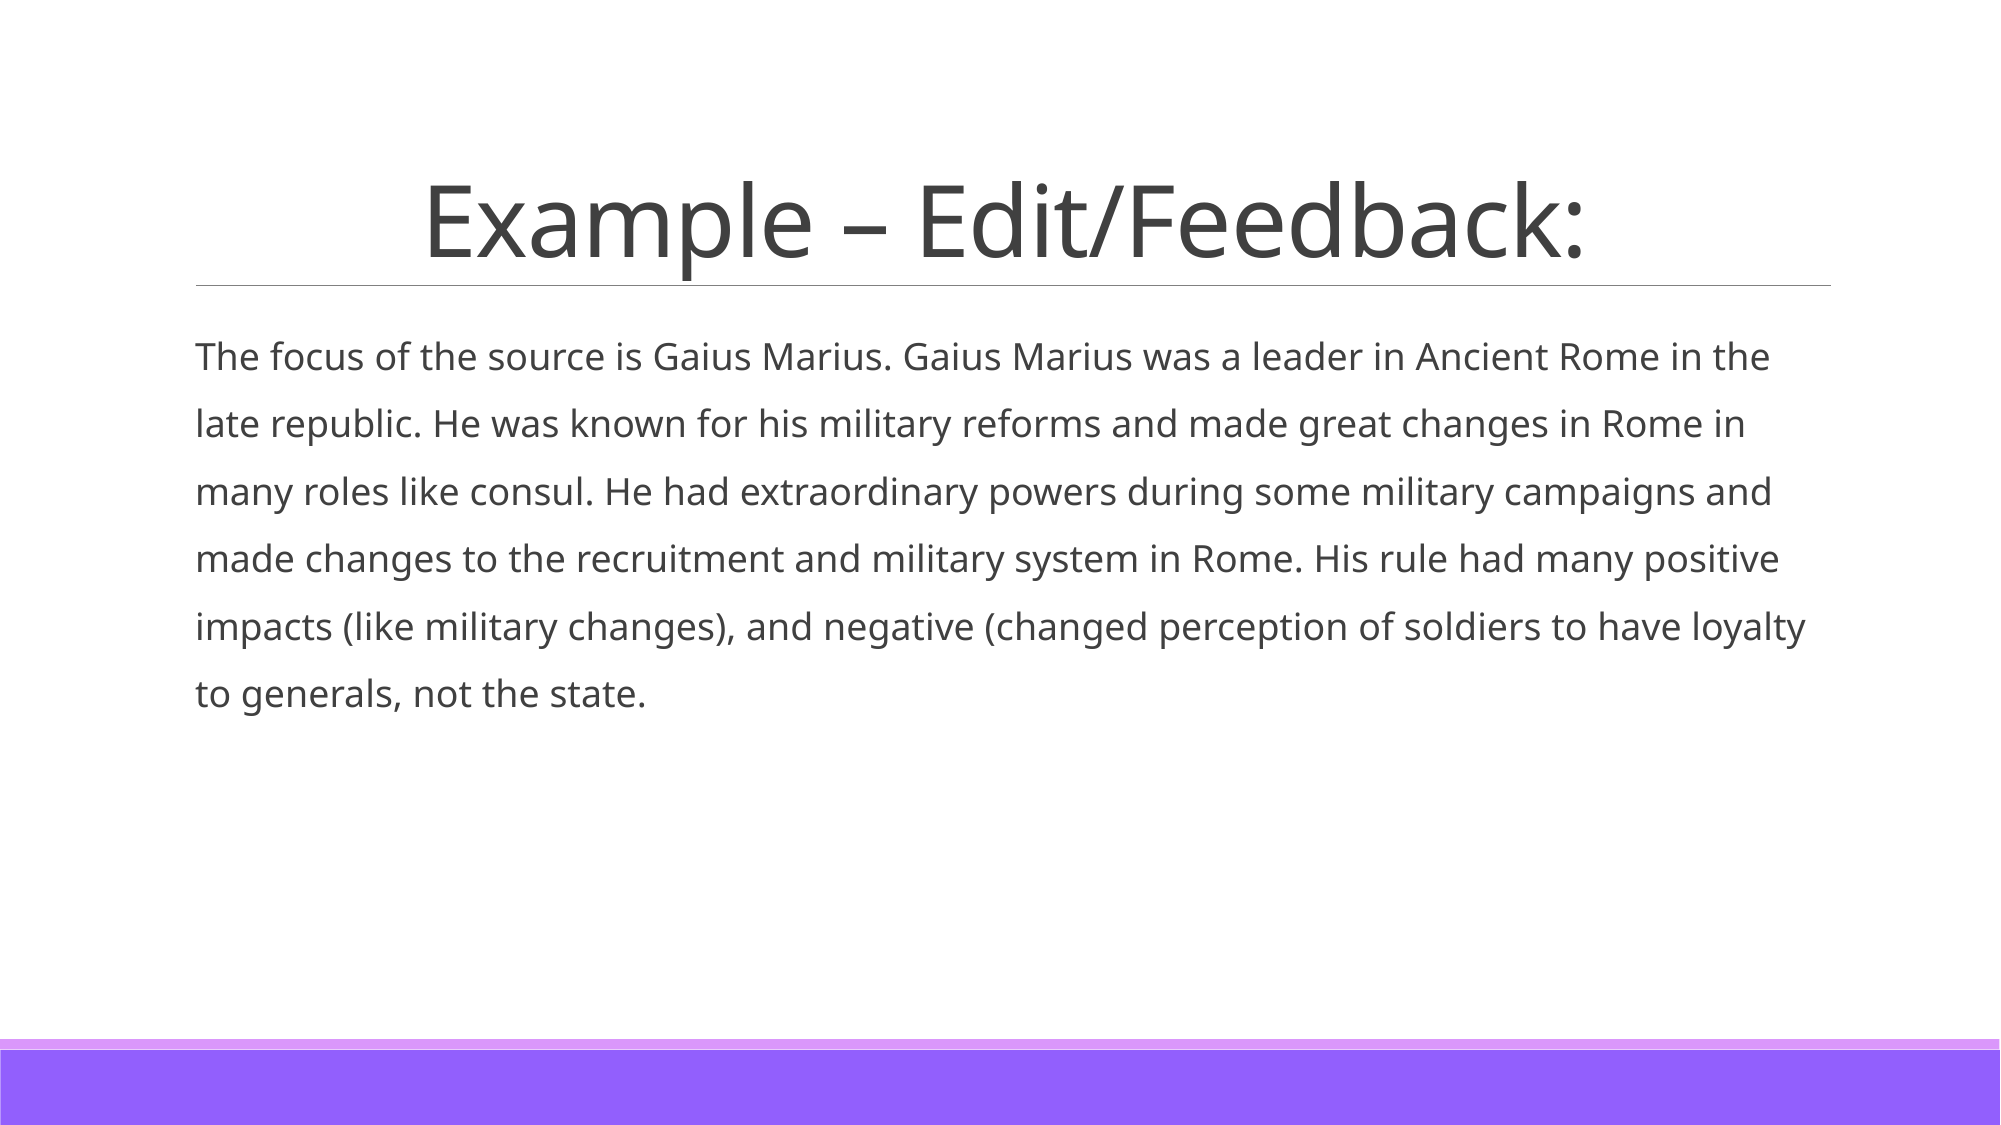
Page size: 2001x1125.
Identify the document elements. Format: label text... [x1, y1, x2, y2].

title Example – Edit/Feedback: [180, 47, 1830, 285]
list The focus of the source is Gaius Marius. Gaius Marius was a leader in Ancient Rome in the late republic. He was known for his military reforms and made great changes in Rome in many roles like consul. He had extraordinary powers during some military campaigns and made changes to the recruitment and military system in Rome. His rule had many positive impacts (like military changes), and negative (changed perception of soldiers to have loyalty to generals, not the state. [180, 302, 1830, 963]
